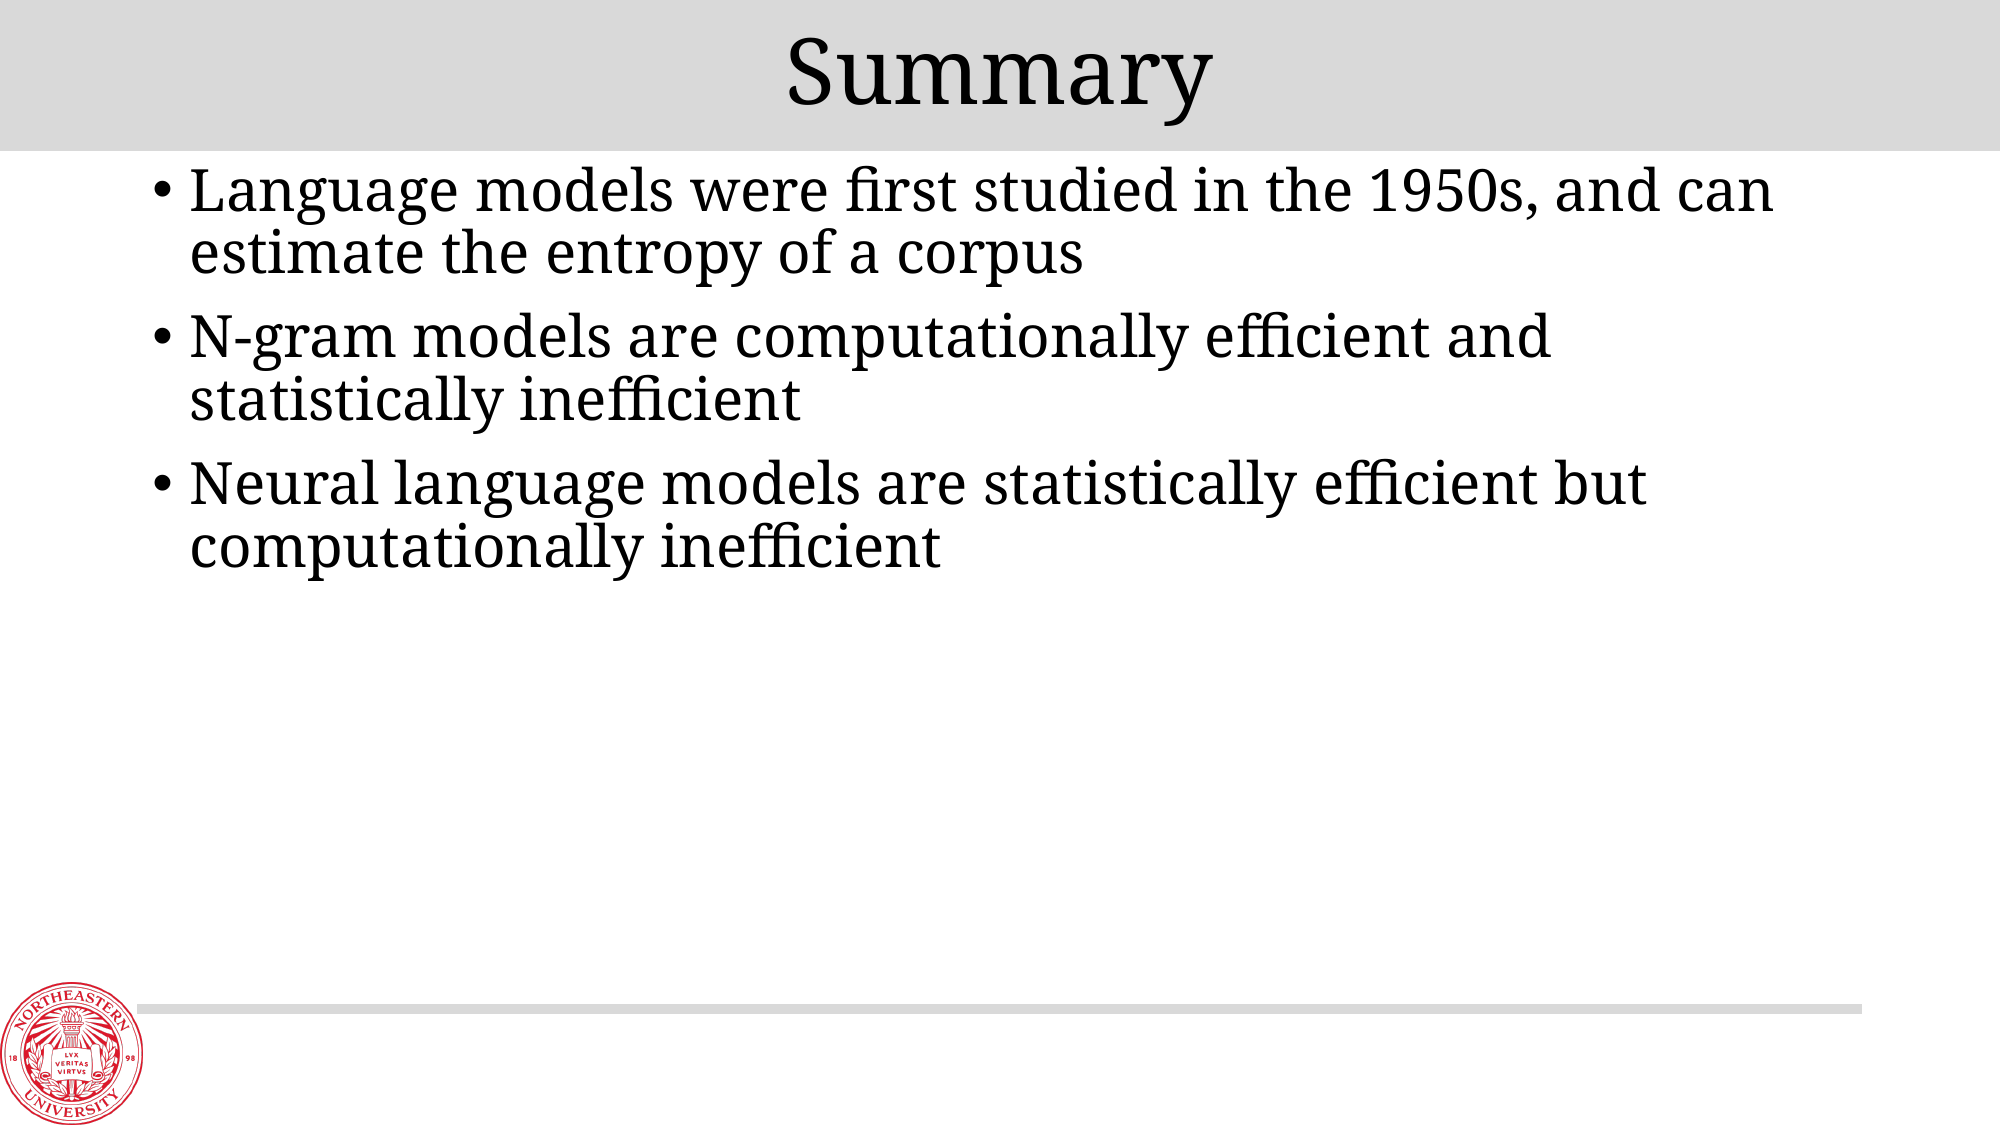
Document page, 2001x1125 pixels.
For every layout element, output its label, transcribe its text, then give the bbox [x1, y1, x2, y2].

picture [0, 982, 143, 1125]
title Summary [0, 0, 2000, 151]
list Language models were first studied in the 1950s, and can estimate the entropy of a corpus N-gram models are computationally efficient and statistically inefficient Neural language models are statistically efficient but computationally inefficient [137, 153, 1863, 975]
